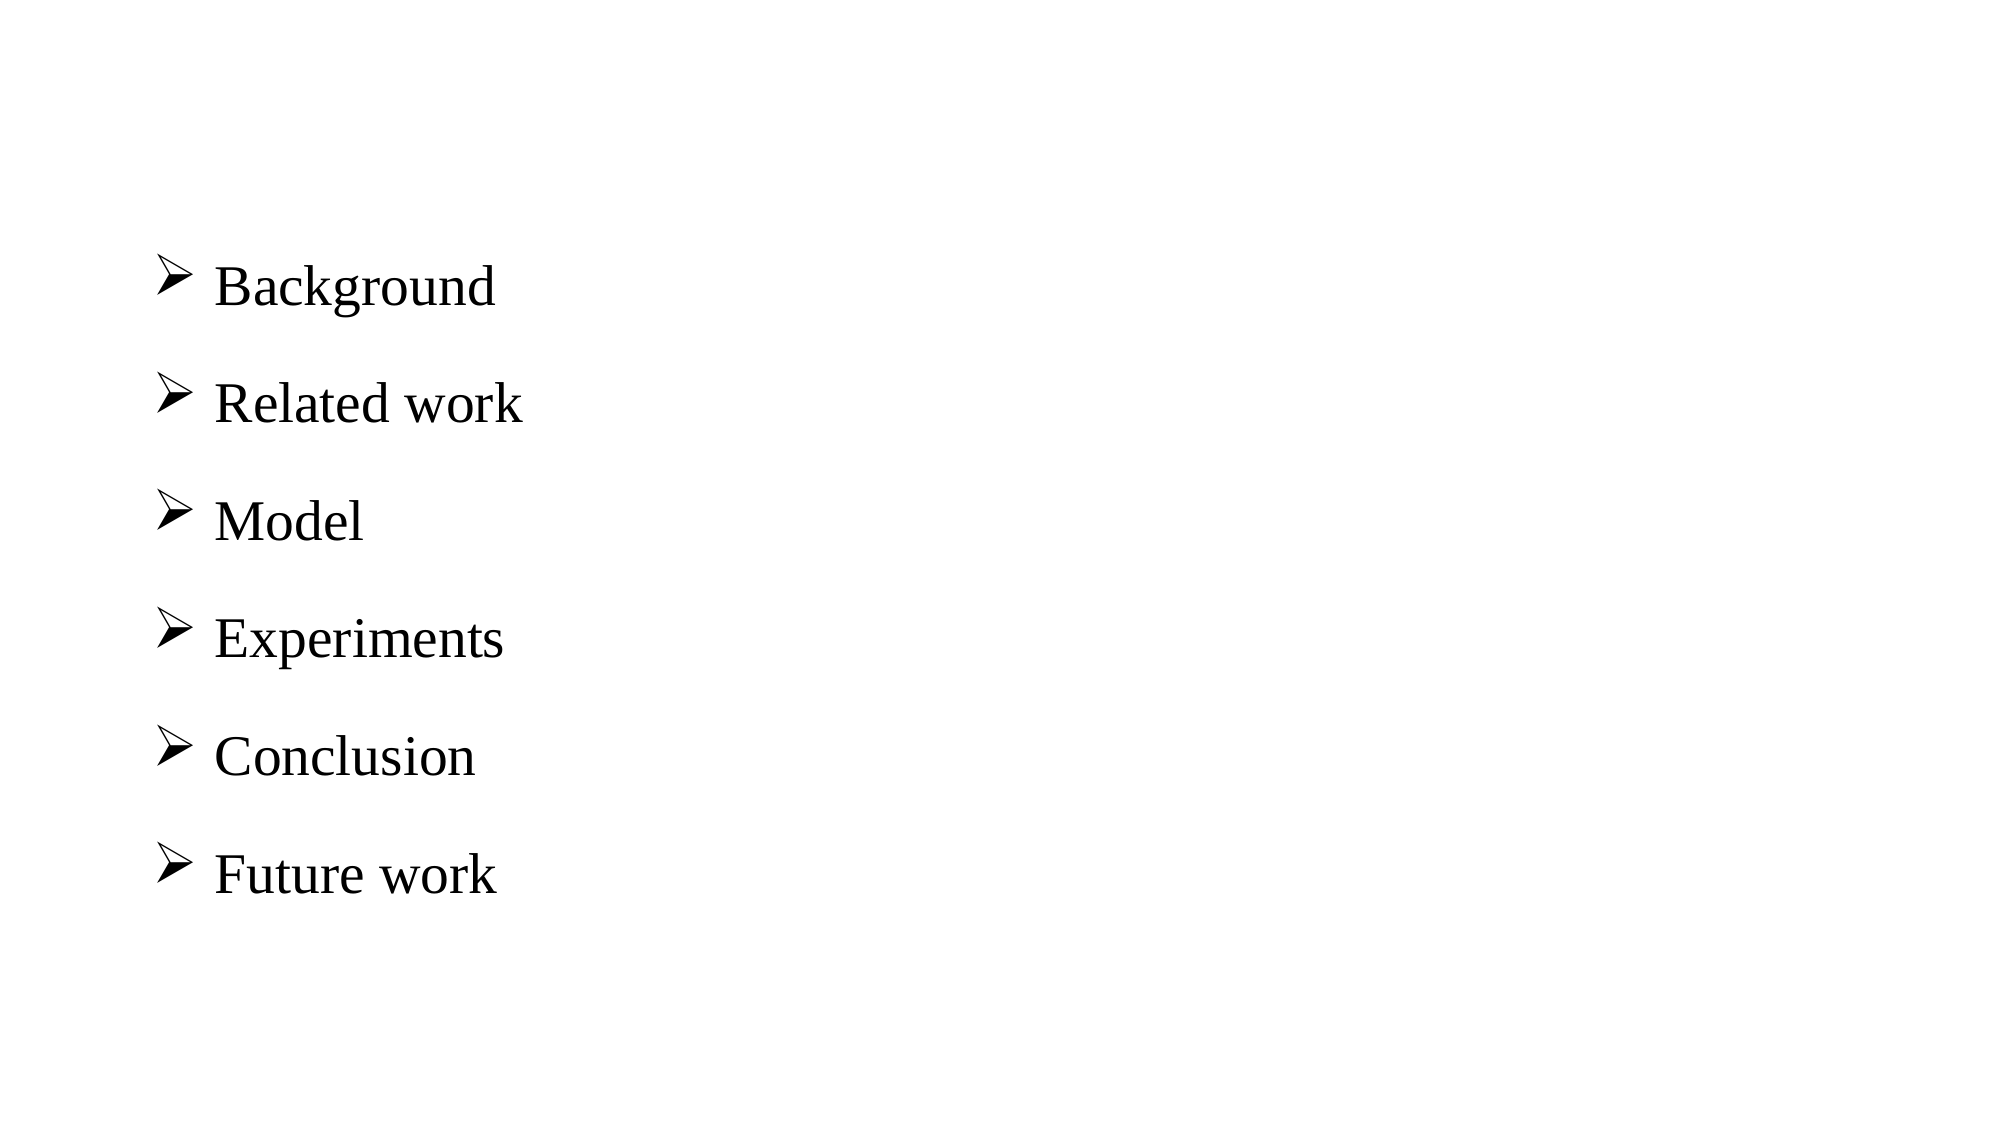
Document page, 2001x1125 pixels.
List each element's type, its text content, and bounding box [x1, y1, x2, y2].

list Background Related work Model Experiments Conclusion Future work [137, 205, 1863, 920]
